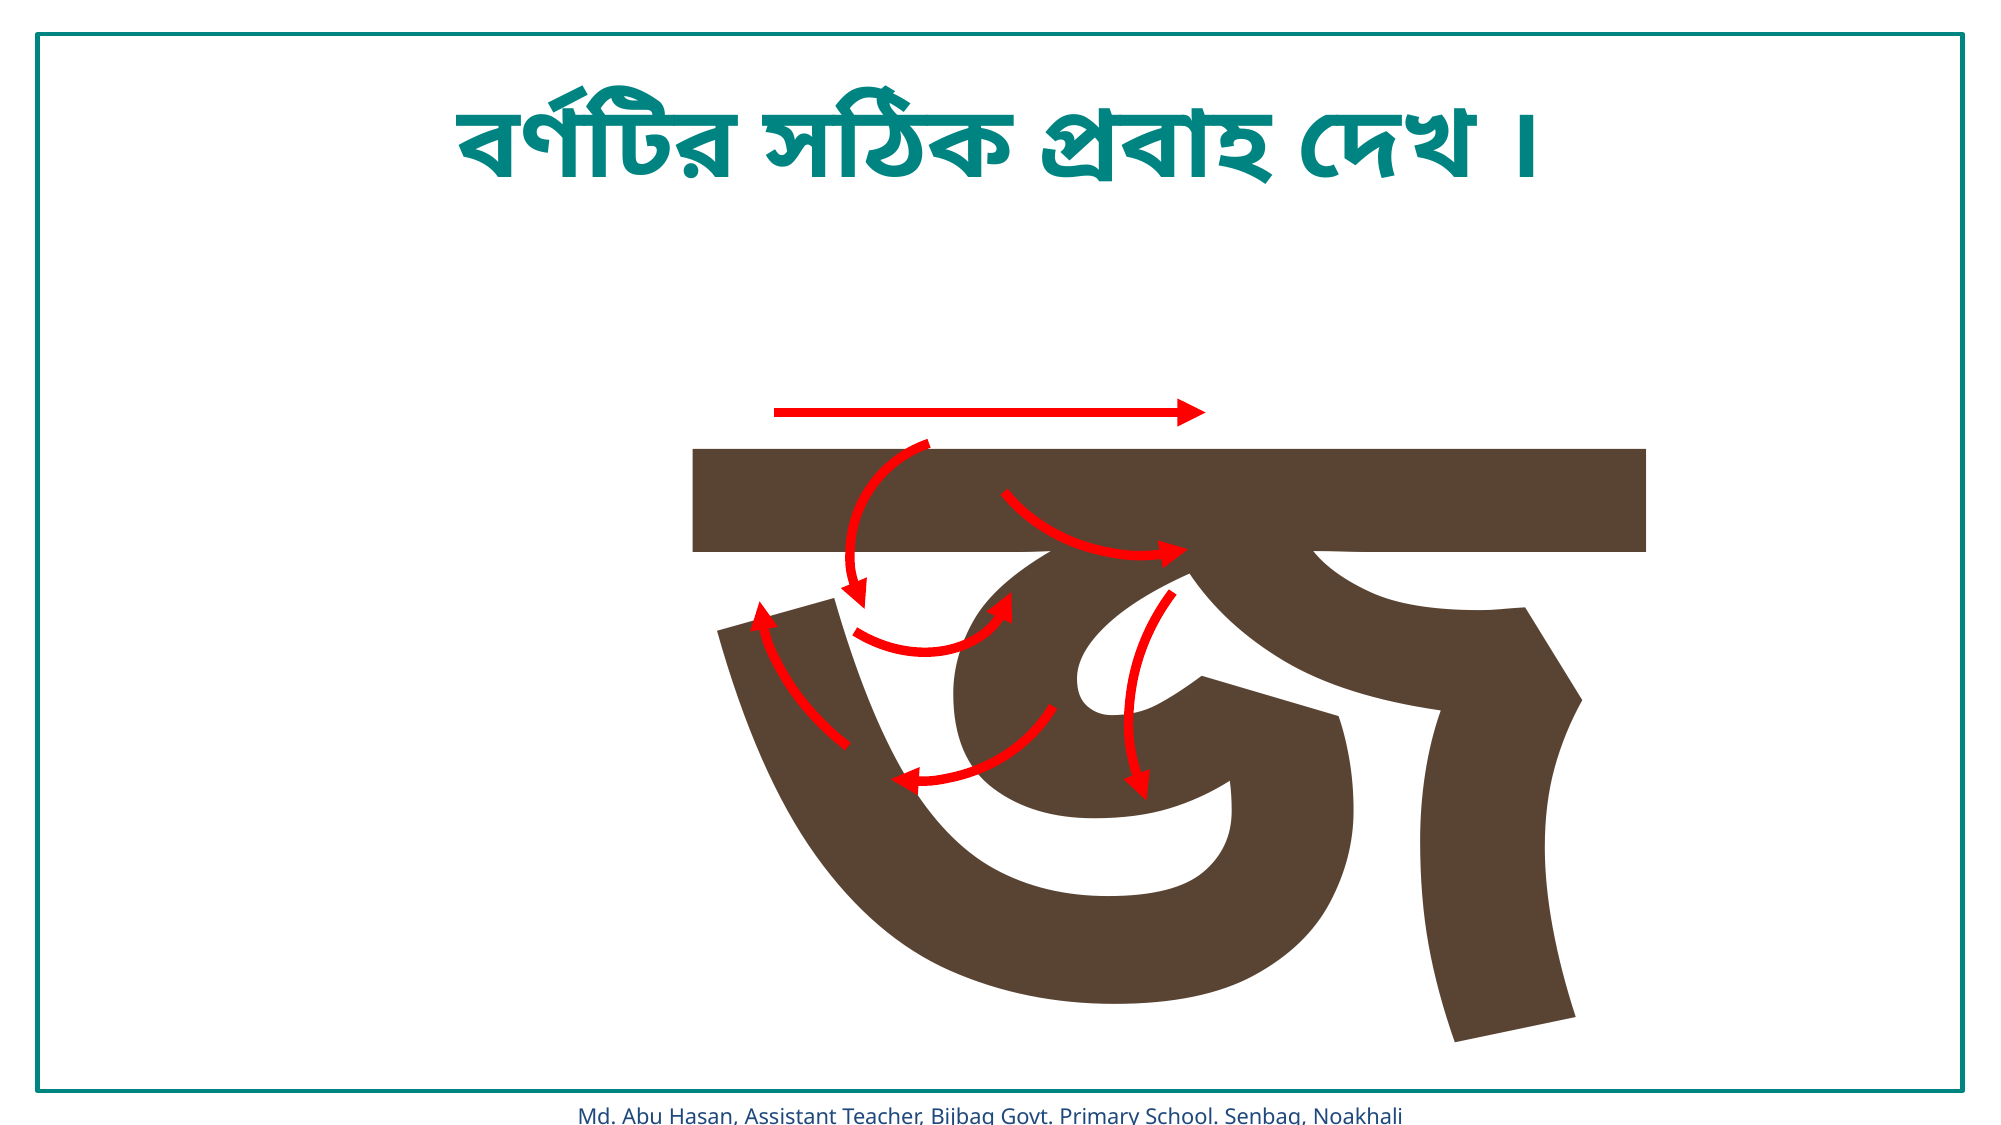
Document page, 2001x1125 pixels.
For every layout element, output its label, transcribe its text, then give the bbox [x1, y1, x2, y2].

text_box [754, 601, 906, 748]
text_box [890, 625, 1054, 787]
text_box [1003, 426, 1189, 559]
text_box [1128, 591, 1348, 801]
text_box [854, 565, 1014, 652]
text_box জ [687, 1093, 1225, 1125]
text_box [35, 32, 1965, 1093]
text_box [849, 442, 960, 609]
text_box বর্ণটির সঠিক প্রবাহ দেখ । [262, 70, 1738, 206]
